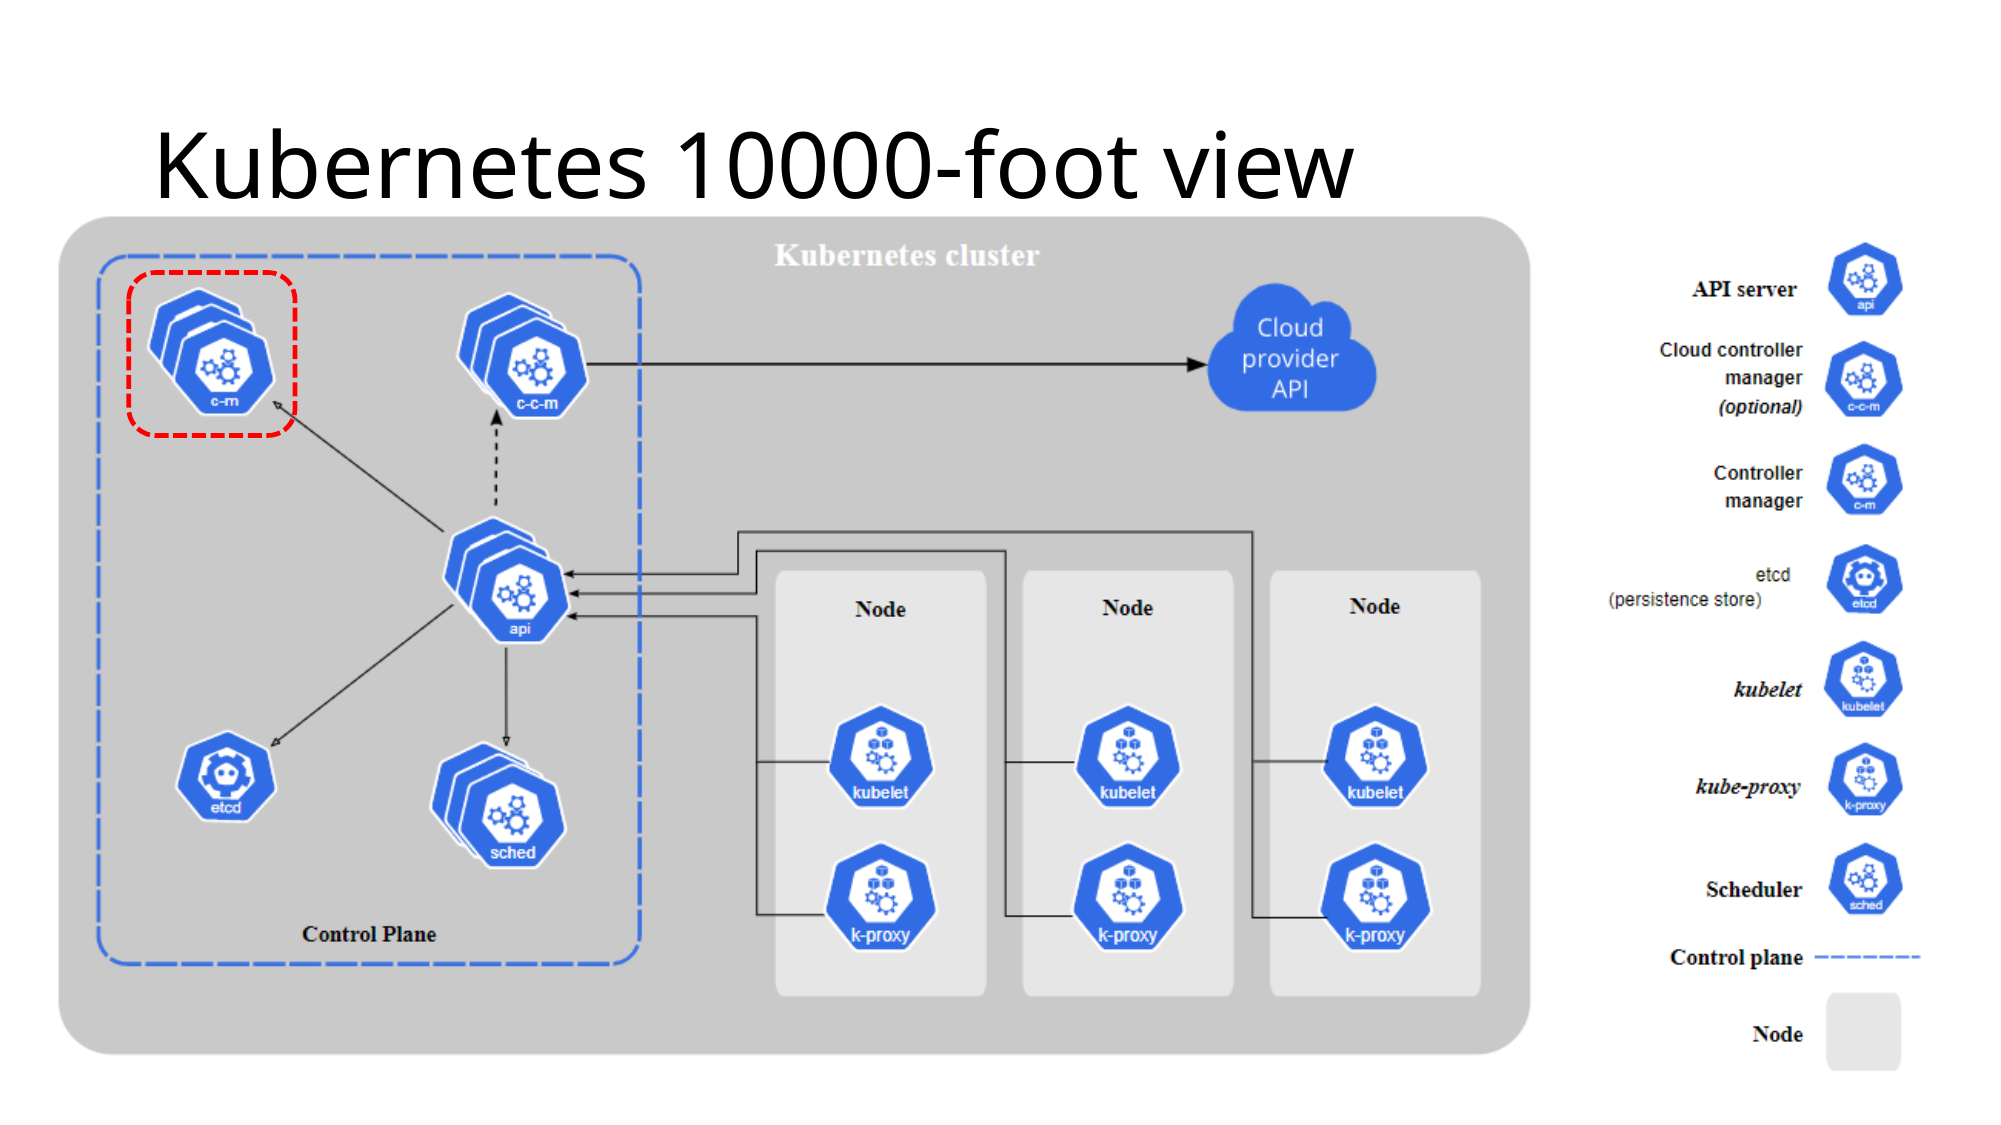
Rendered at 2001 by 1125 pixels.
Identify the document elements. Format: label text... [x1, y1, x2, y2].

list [48, 209, 1952, 1085]
title Kubernetes 10000-foot view [137, 59, 1863, 209]
